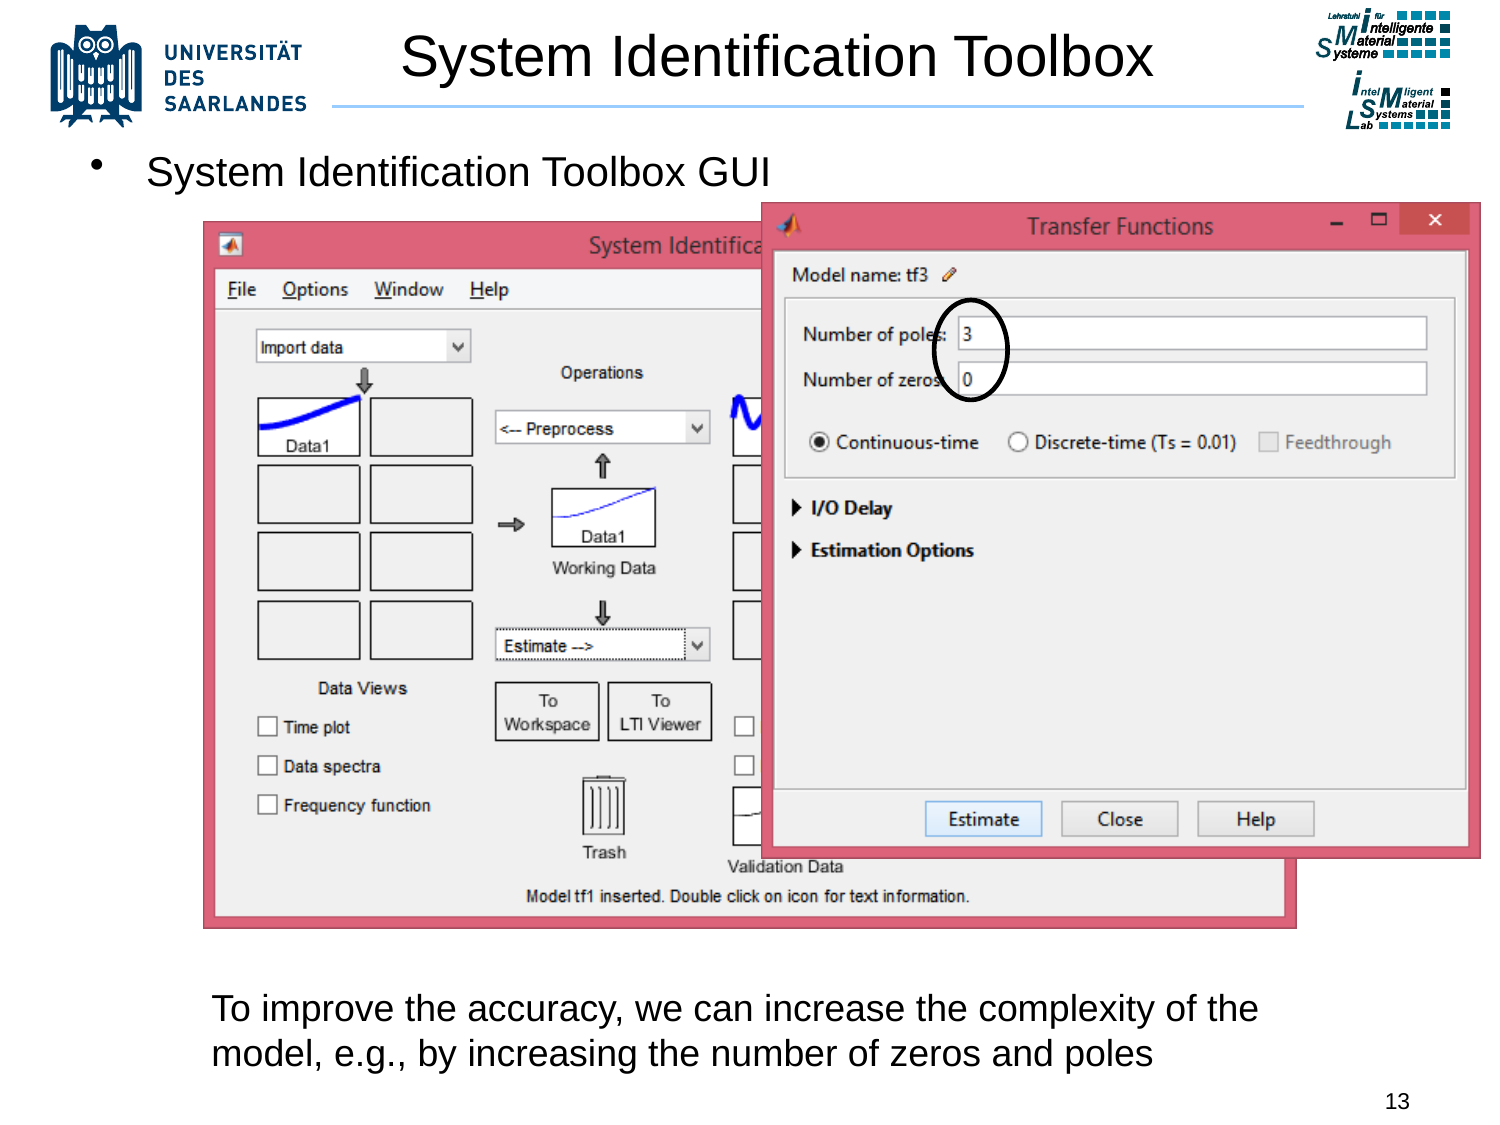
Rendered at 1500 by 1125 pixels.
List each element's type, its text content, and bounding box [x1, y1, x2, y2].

list System Identification Toolbox GUI [75, 137, 1425, 971]
picture [202, 201, 1481, 930]
text_box To improve the accuracy, we can increase the complexity of the model, e.g., by increasing the number of zeros and poles [196, 976, 1304, 1081]
slide_number 13 [1074, 1079, 1425, 1125]
title System Identification Toolbox [343, 0, 1213, 107]
